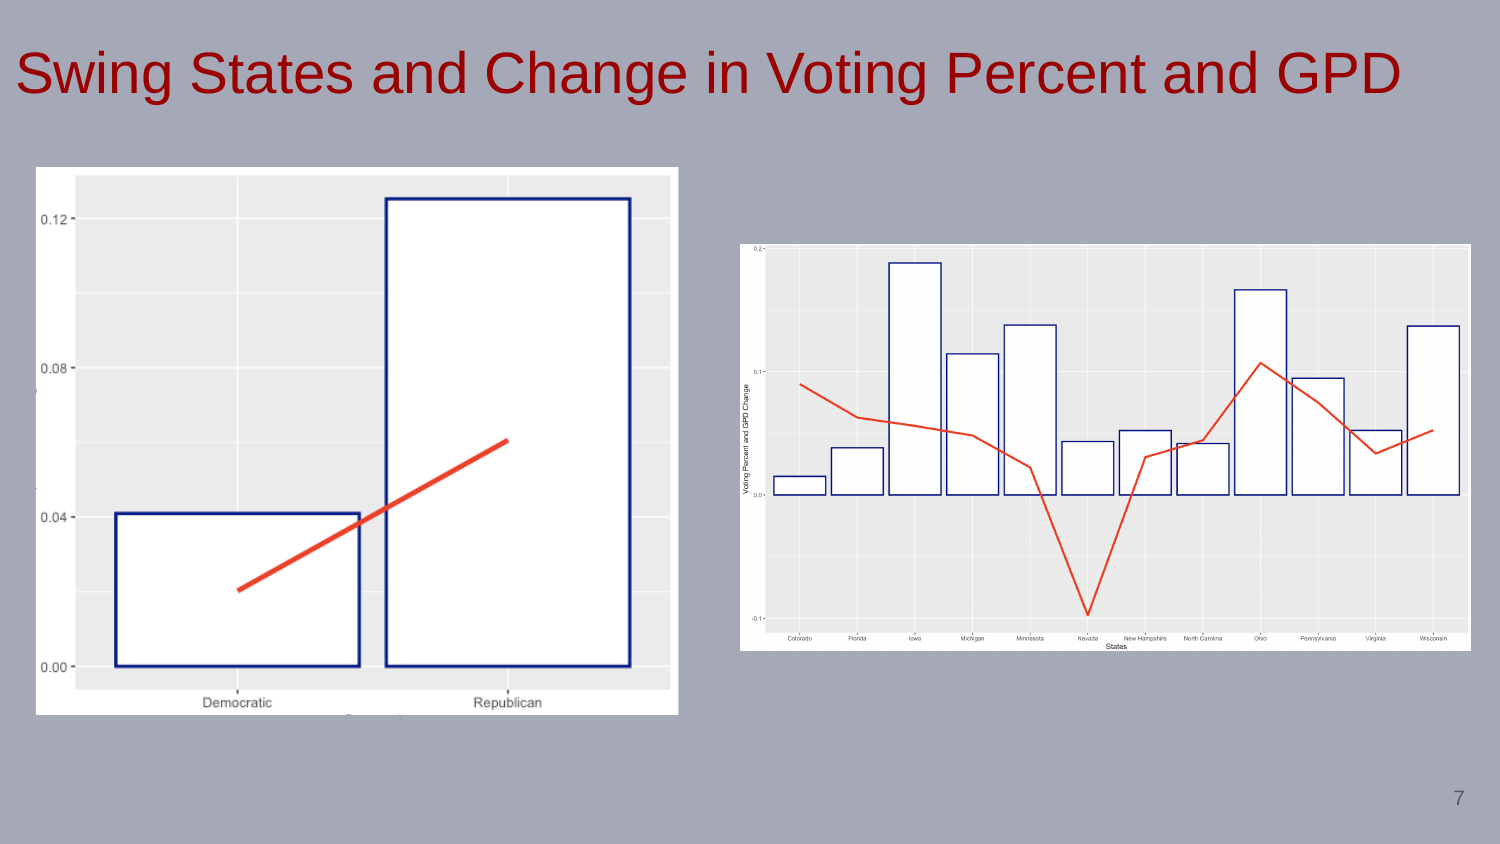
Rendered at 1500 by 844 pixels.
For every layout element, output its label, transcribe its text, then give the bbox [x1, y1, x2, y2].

picture [35, 166, 679, 716]
picture [740, 243, 1472, 651]
title Swing States and Change in Voting Percent and GPD [0, 19, 1458, 114]
slide_number ‹#› [1389, 764, 1480, 830]
